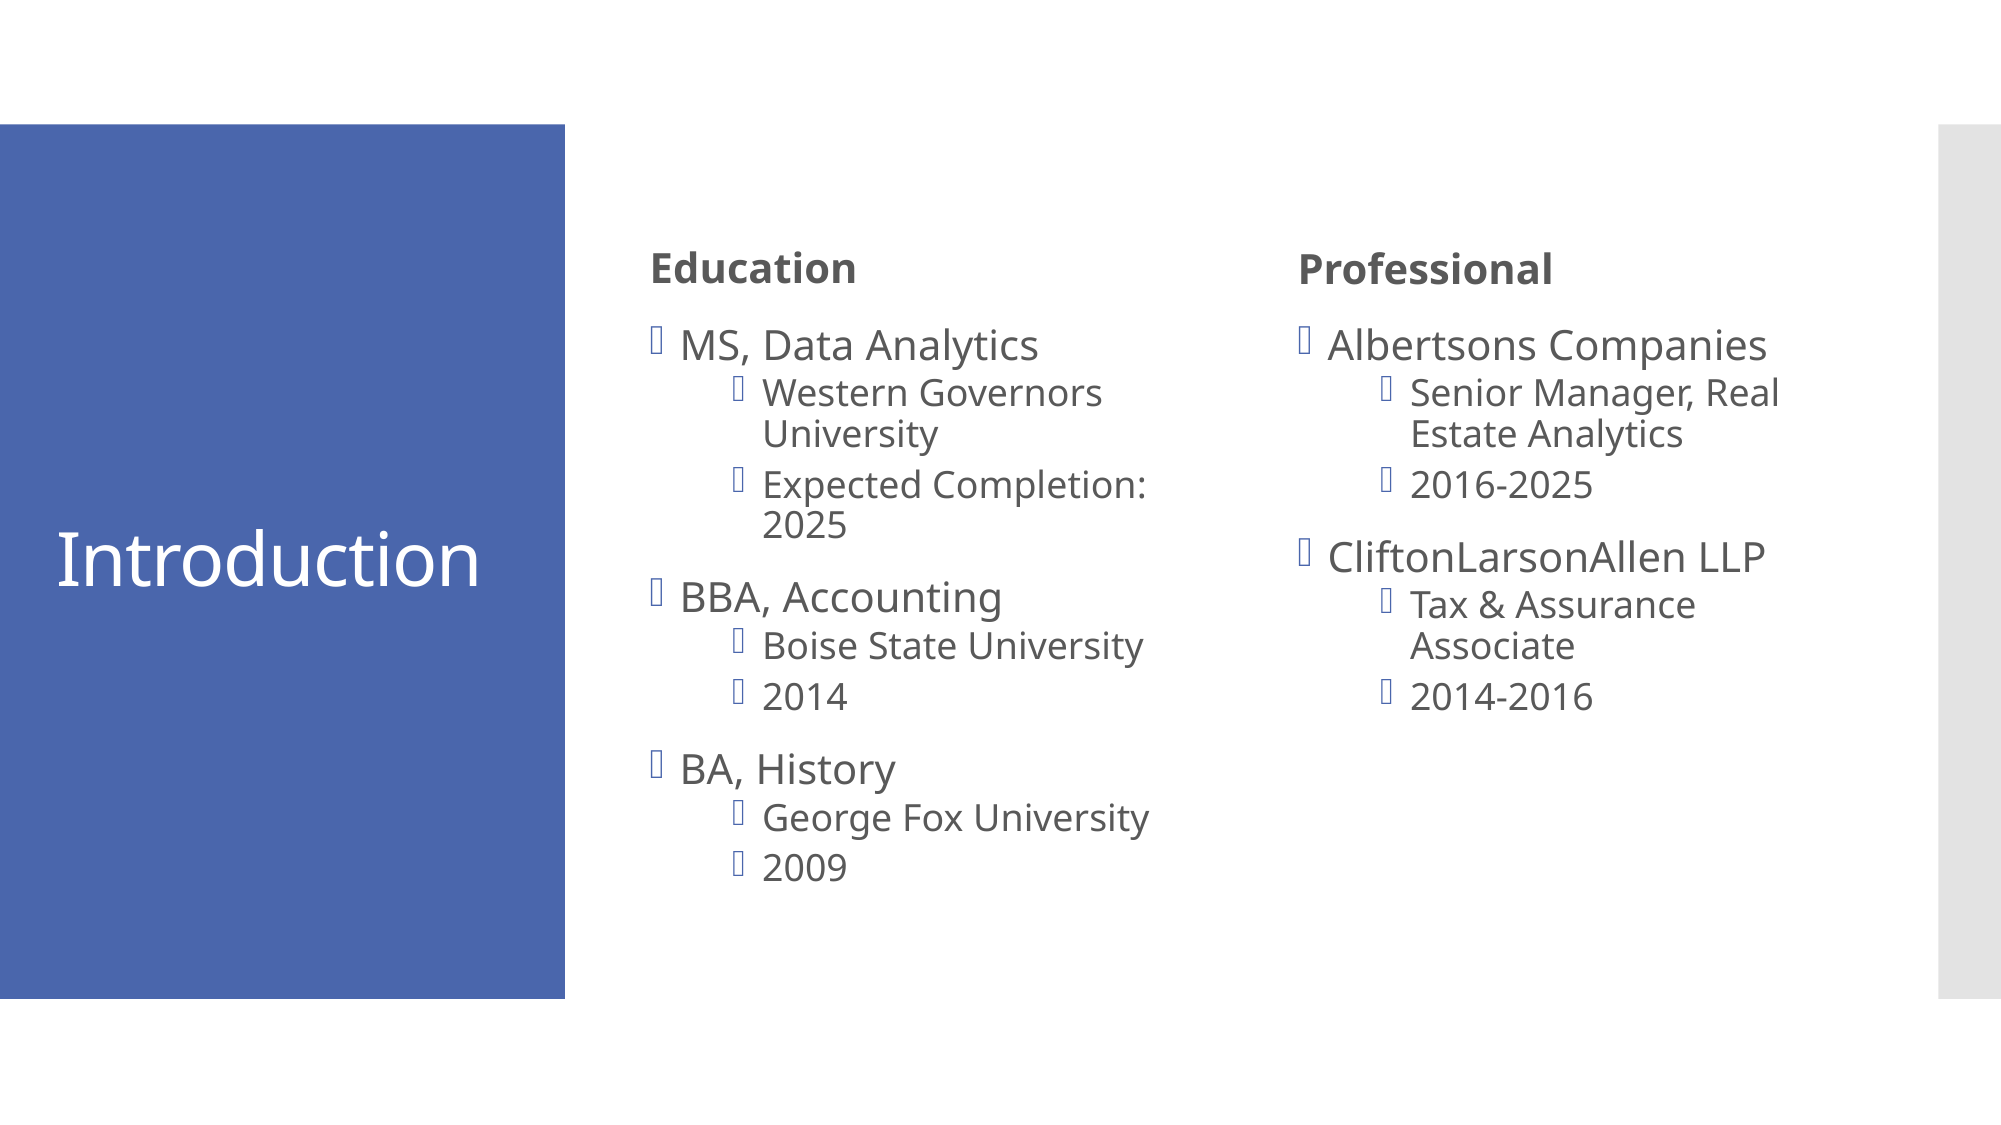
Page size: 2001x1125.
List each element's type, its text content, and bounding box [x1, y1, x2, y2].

list Professional [1282, 167, 1853, 302]
list Albertsons Companies Senior Manager, Real Estate Analytics 2016-2025 CliftonLarsonAllen LLP Tax & Assurance Associate 2014-2016 [1282, 316, 1853, 977]
list Education [634, 167, 1205, 301]
list MS, Data Analytics Western Governors University Expected Completion: 2025 BBA, Accounting Boise State University 2014 BA, History George Fox University 2009 [634, 316, 1205, 977]
title Introduction [41, 184, 525, 940]
